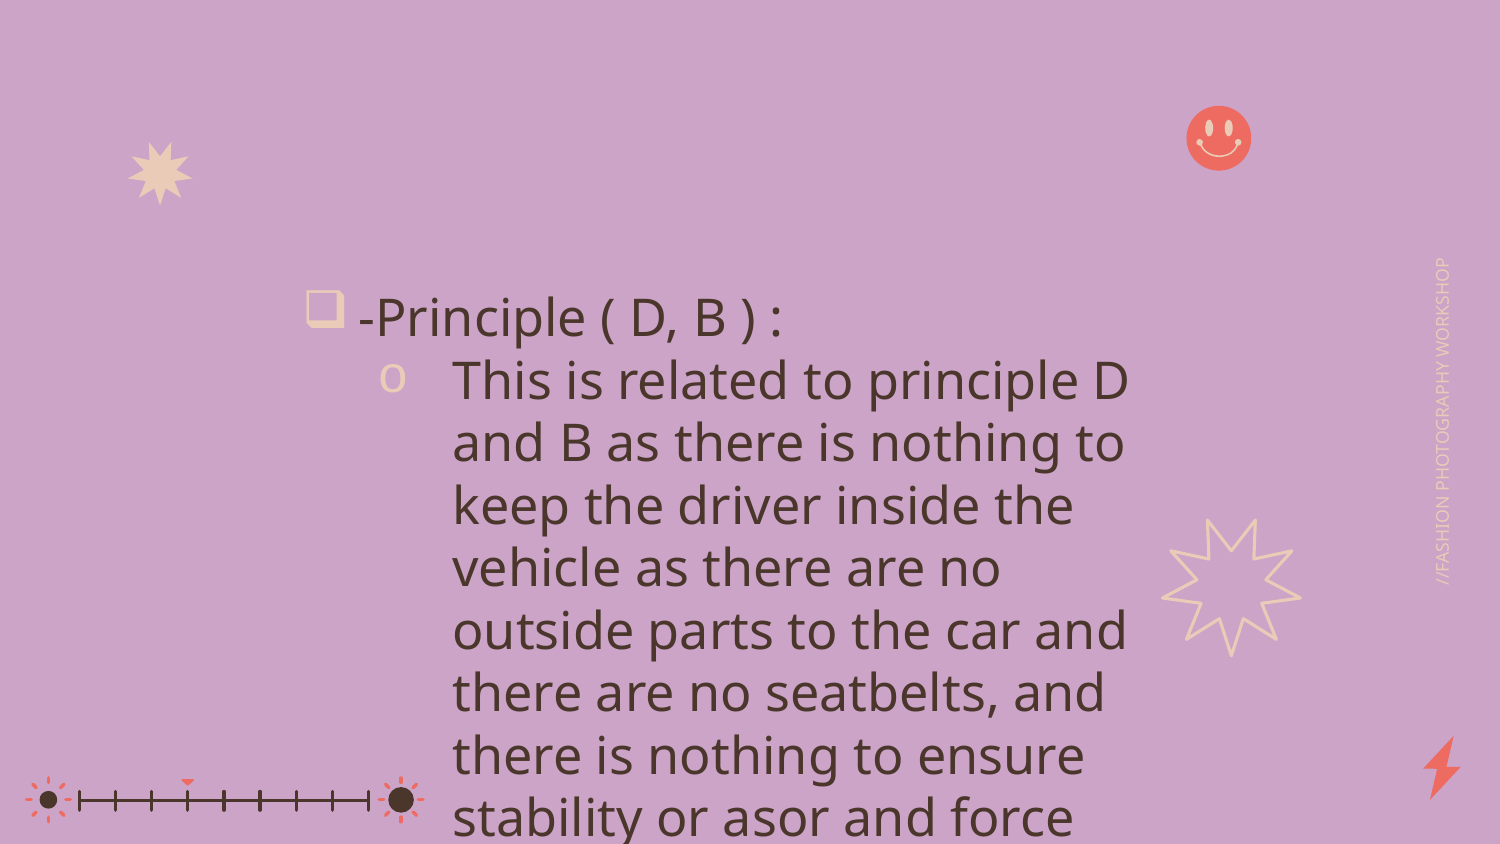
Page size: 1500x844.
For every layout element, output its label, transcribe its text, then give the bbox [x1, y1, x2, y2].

text_box [1162, 520, 1301, 656]
subtitle -Principle ( D, B ) : This is related to principle D and B as there is nothing to keep the driver inside the vehicle as there are no outside parts to the car and there are no seatbelts, and there is nothing to ensure stability or asor and force when collision occurs. [287, 269, 1213, 477]
subtitle //FASHION PHOTOGRAPHY WORKSHOP [1422, 170, 1462, 672]
text_box [127, 141, 193, 206]
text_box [1186, 105, 1252, 171]
